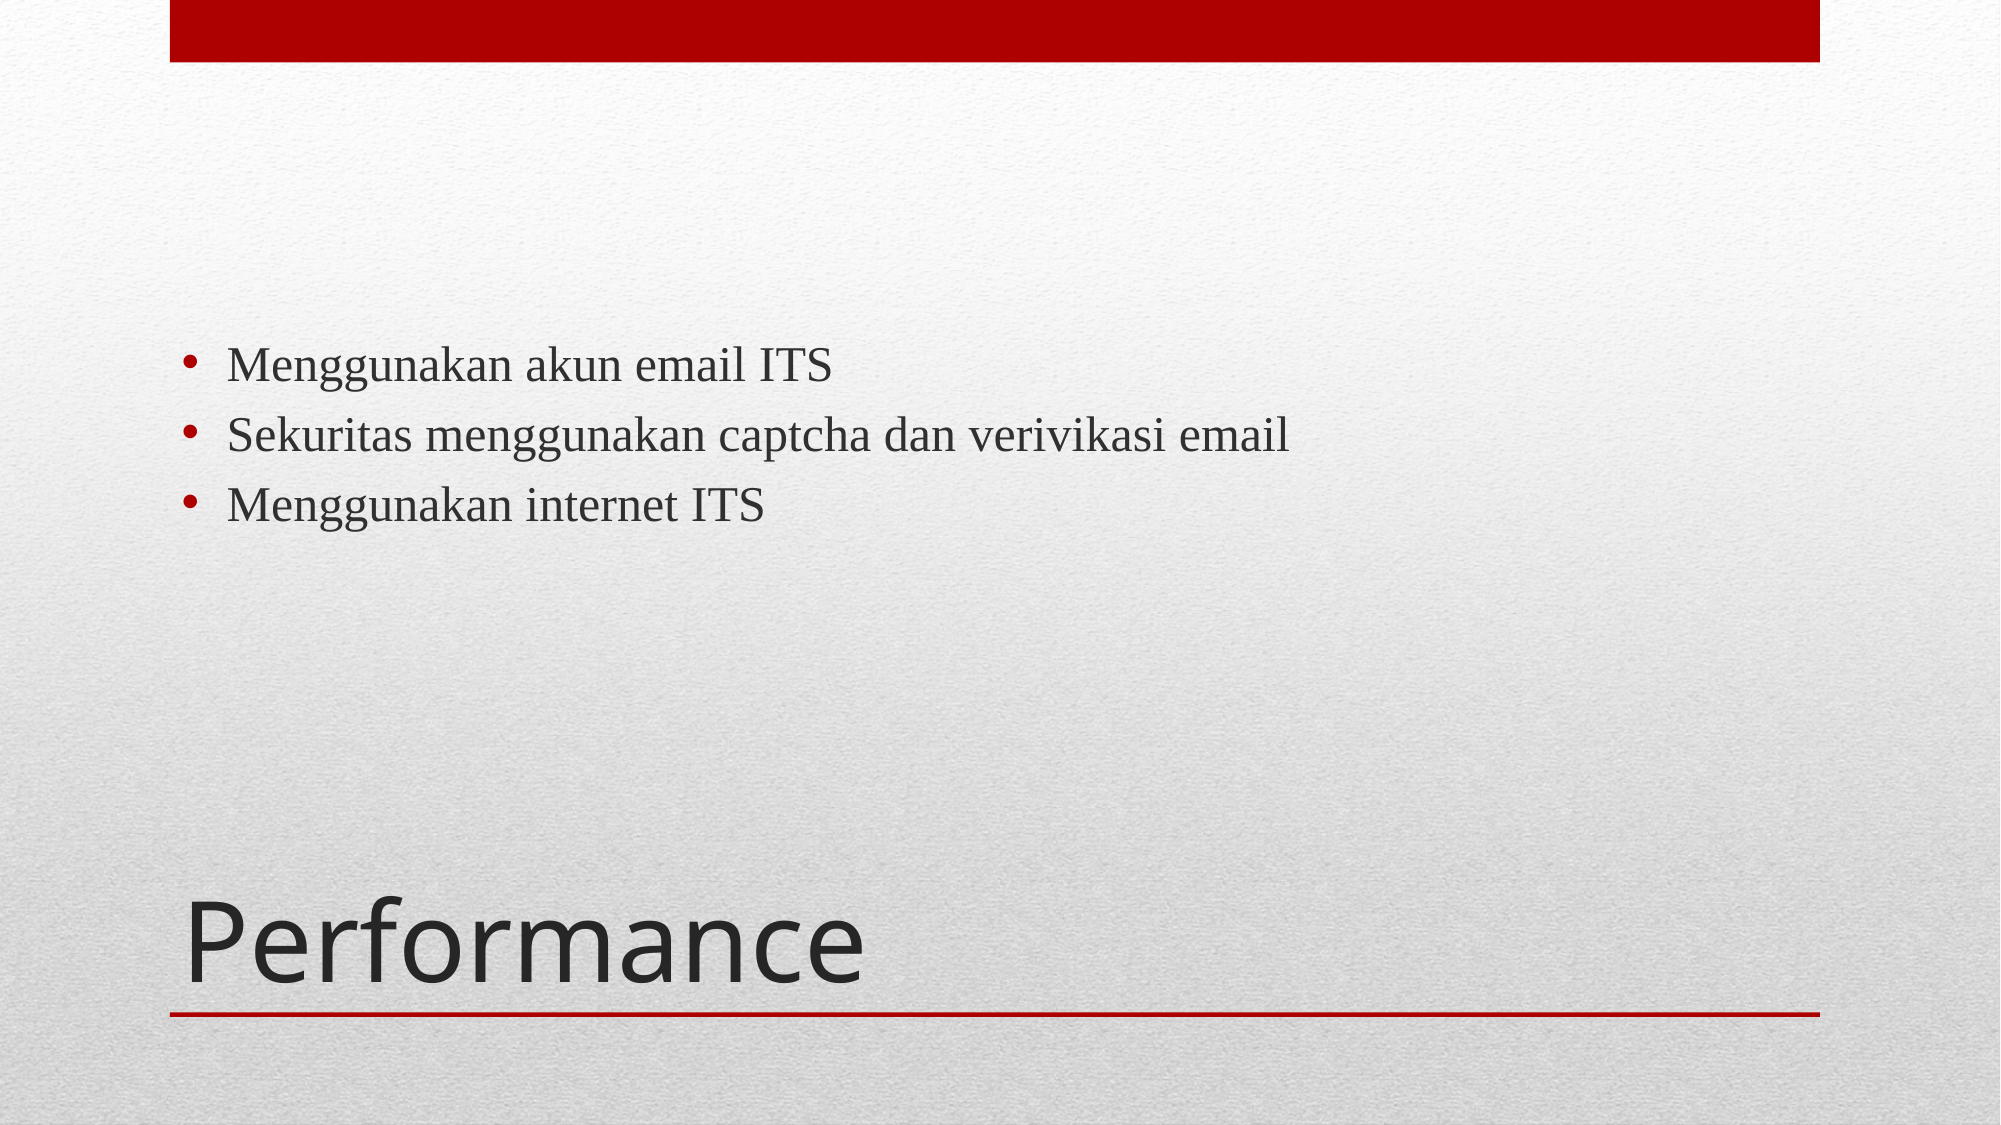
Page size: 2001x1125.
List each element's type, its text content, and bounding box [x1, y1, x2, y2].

list Menggunakan akun email ITS Sekuritas menggunakan captcha dan verivikasi email Menggunakan internet ITS [166, 112, 1817, 750]
title Performance [166, 750, 1650, 1013]
